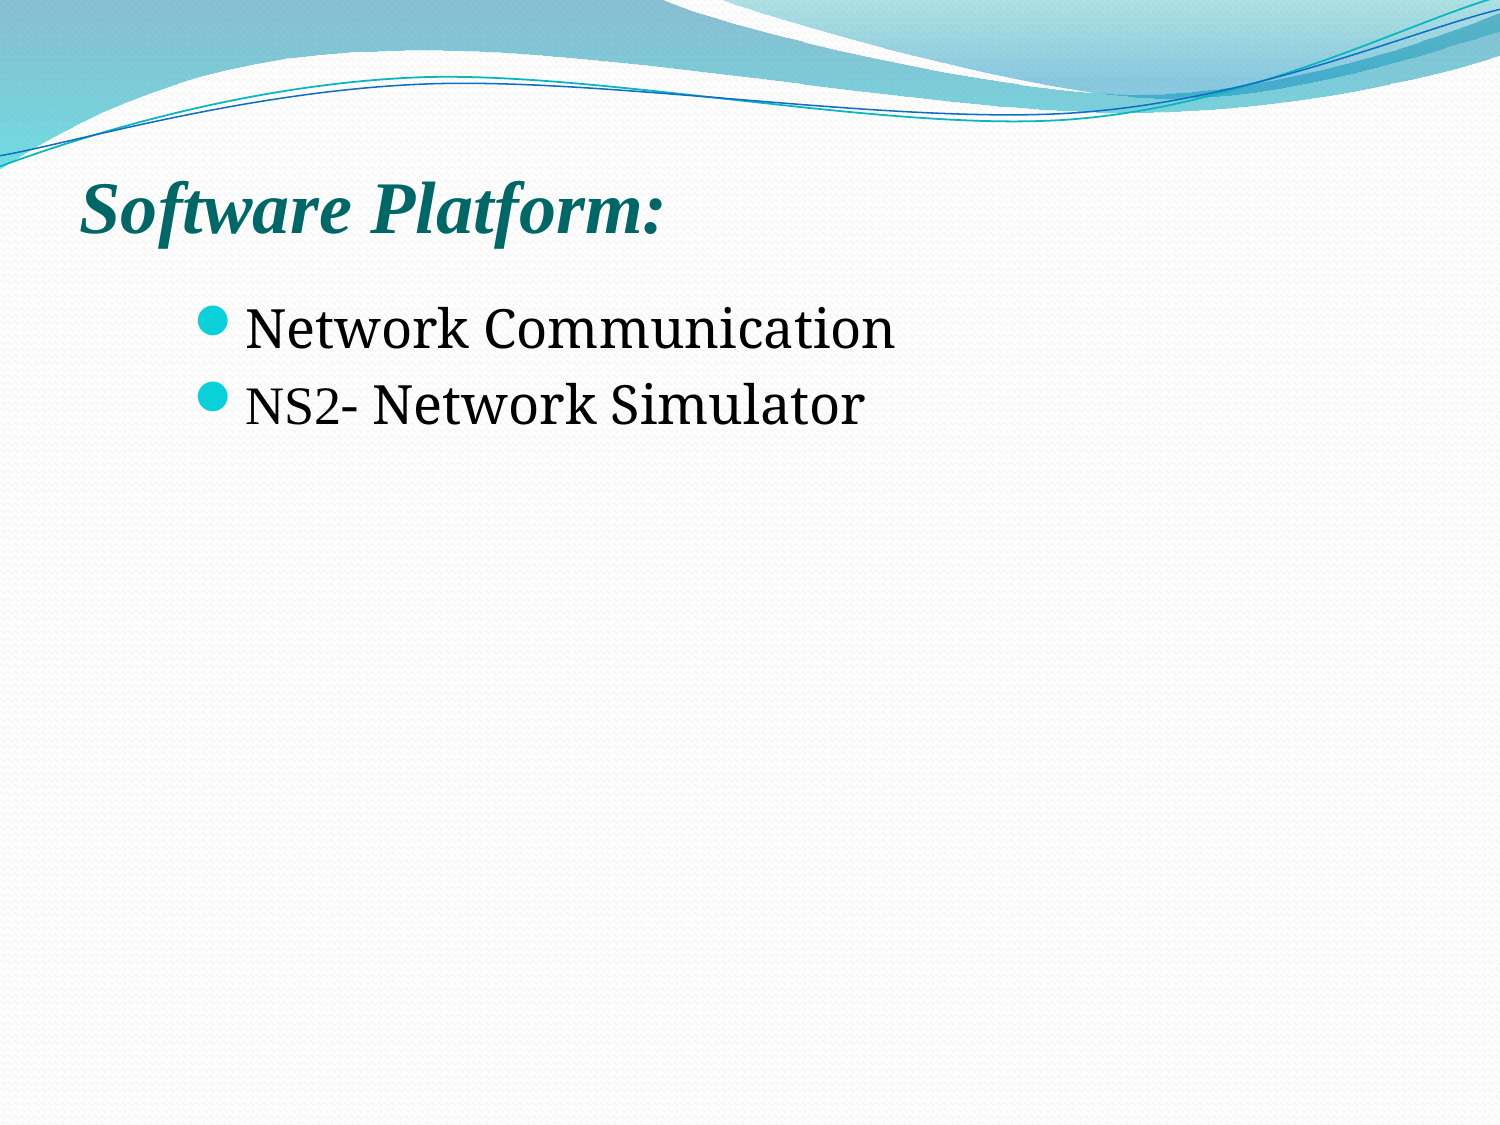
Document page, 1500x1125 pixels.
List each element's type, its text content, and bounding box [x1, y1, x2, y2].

title Software Platform: [79, 150, 1430, 338]
list Network Communication NS2- Network Simulator [178, 287, 1500, 1008]
